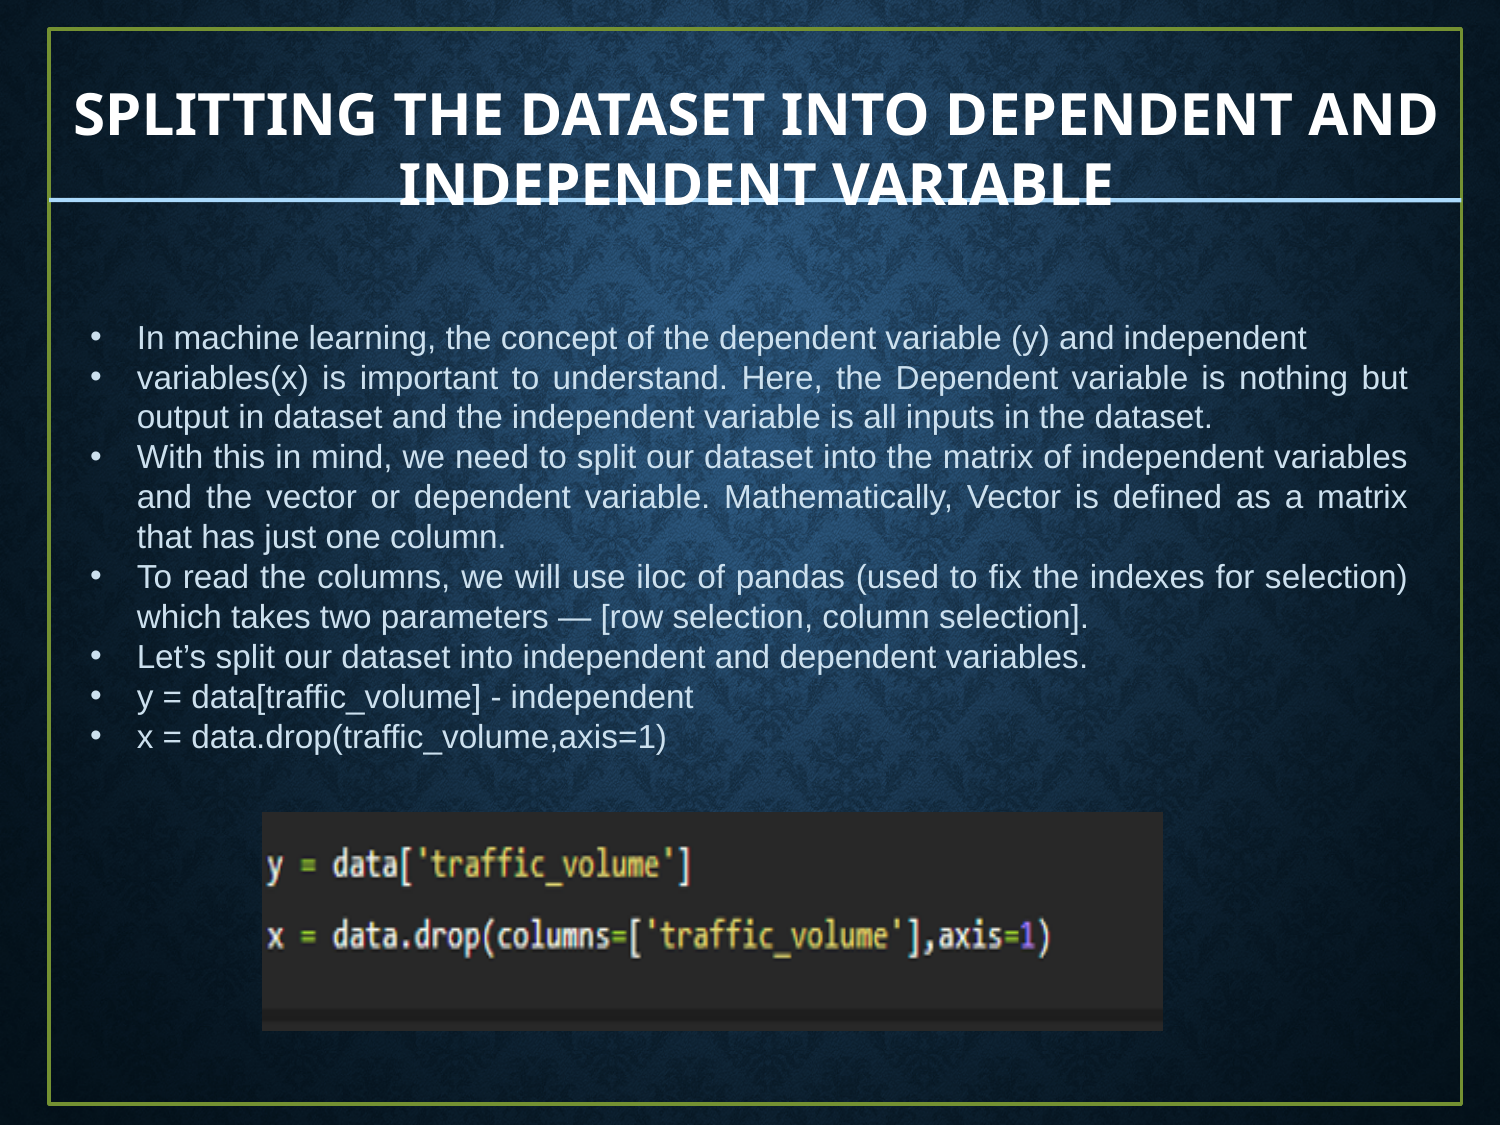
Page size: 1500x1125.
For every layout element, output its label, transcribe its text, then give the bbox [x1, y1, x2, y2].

text_box SPLITTING THE DATASET INTO DEPENDENT AND INDEPENDENT VARIABLE [49, 69, 1463, 225]
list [261, 811, 1163, 1031]
text_box In machine learning, the concept of the dependent variable (y) and independent variables(x) is important to understand. Here, the Dependent variable is nothing but output in dataset and the independent variable is all inputs in the dataset. With this in mind, we need to split our dataset into the matrix of independent variables and the vector or dependent variable. Mathematically, Vector is defined as a matrix that has just one column. To read the columns, we will use iloc of pandas (used to fix the indexes for selection) which takes two parameters — [row selection, column selection]. Let’s split our dataset into independent and dependent variables. y = data[traffic_volume] - independent x = data.drop(traffic_volume,axis=1) [74, 263, 1425, 763]
